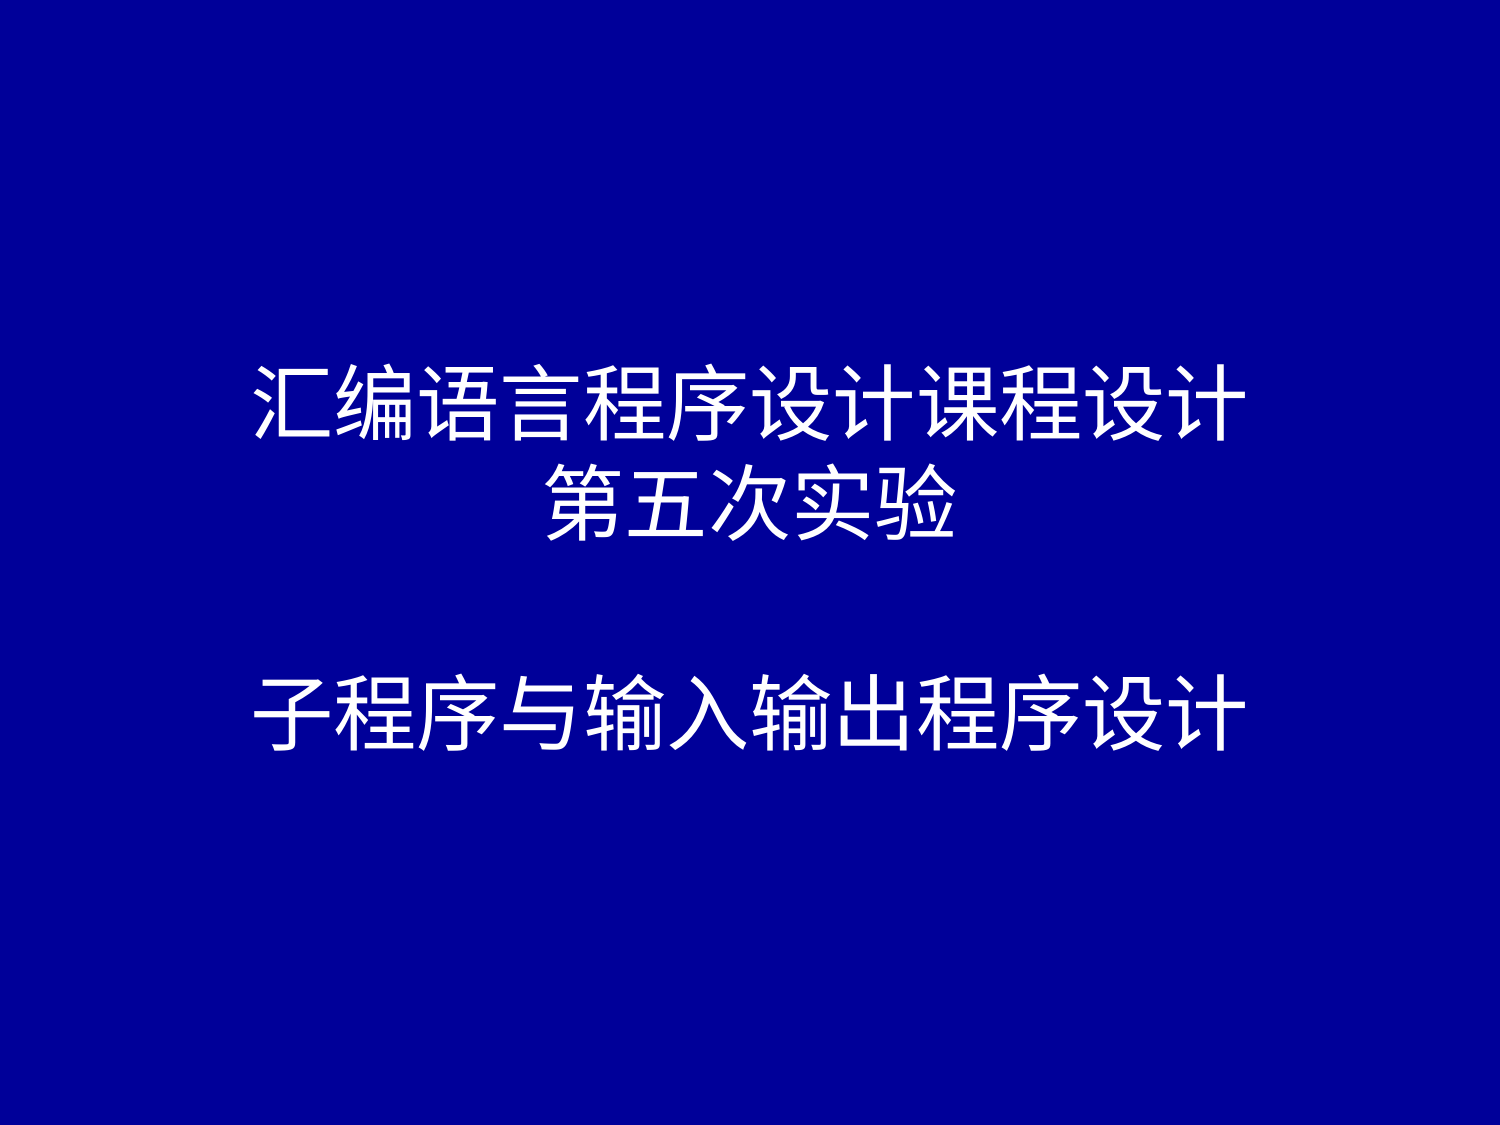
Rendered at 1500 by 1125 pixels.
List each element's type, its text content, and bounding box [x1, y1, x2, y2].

title 汇编语言程序设计课程设计 第五次实验 子程序与输入输出程序设计 [112, 349, 1388, 764]
